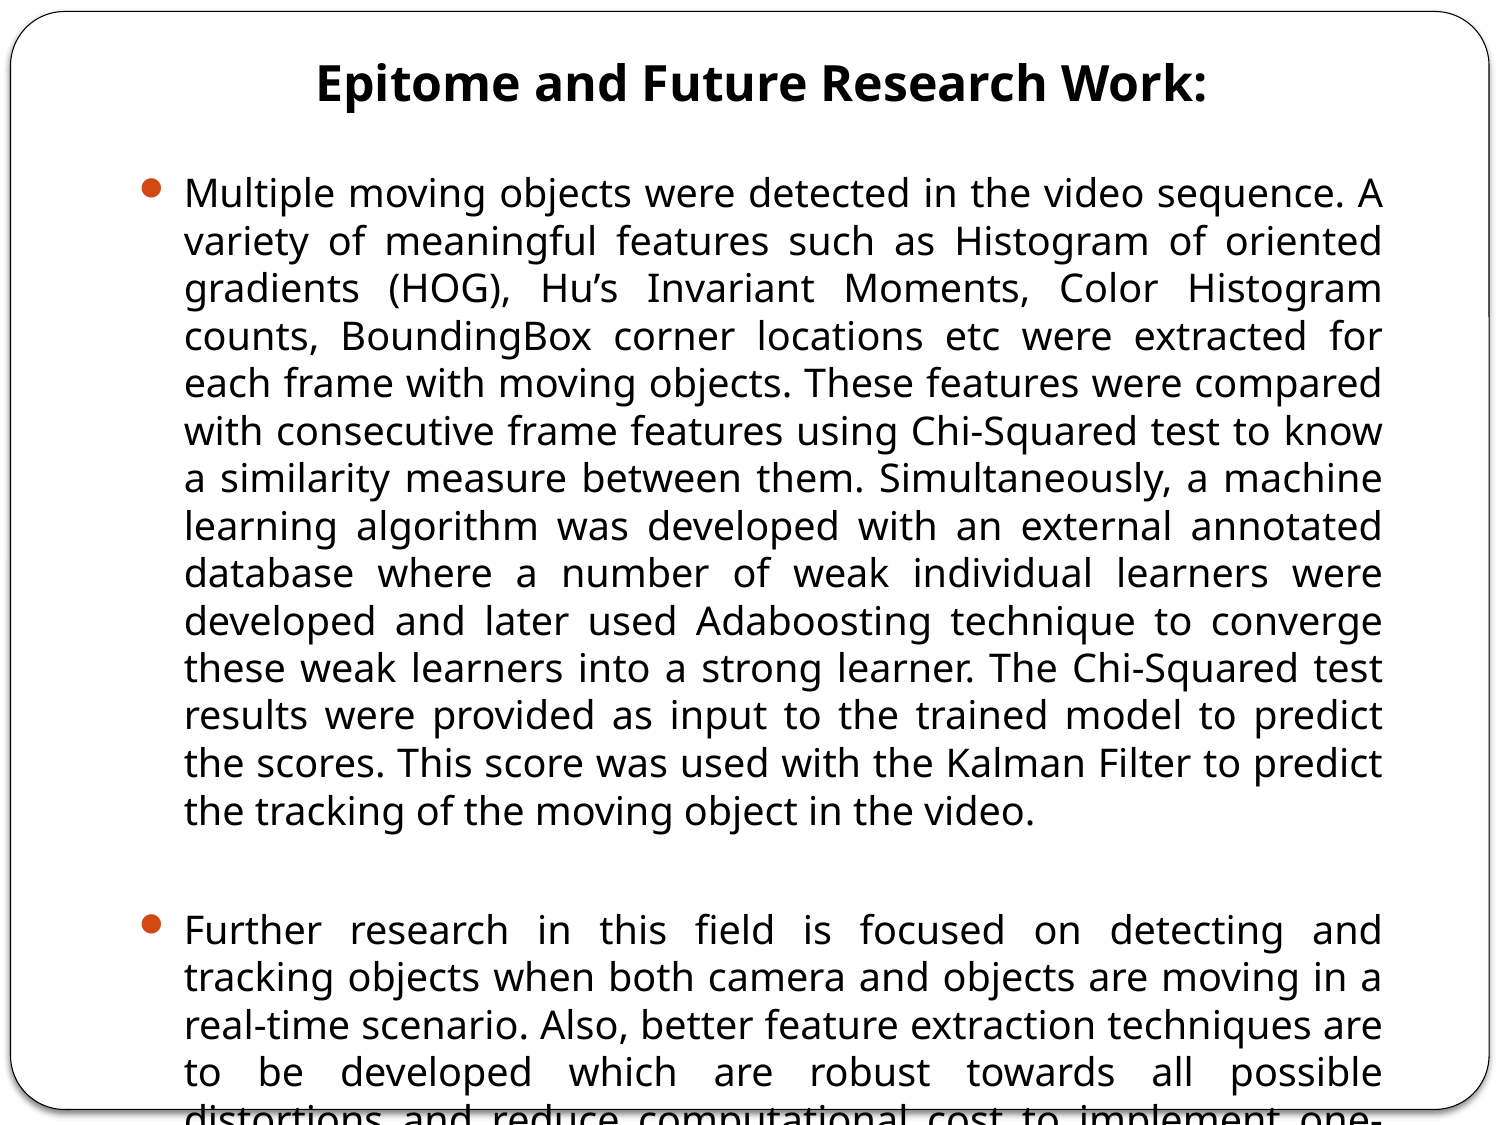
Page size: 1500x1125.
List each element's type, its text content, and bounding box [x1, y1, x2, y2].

list Multiple moving objects were detected in the video sequence. A variety of meaningful features such as Histogram of oriented gradients (HOG), Hu’s Invariant Moments, Color Histogram counts, BoundingBox corner locations etc were extracted for each frame with moving objects. These features were compared with consecutive frame features using Chi-Squared test to know a similarity measure between them. Simultaneously, a machine learning algorithm was developed with an external annotated database where a number of weak individual learners were developed and later used Adaboosting technique to converge these weak learners into a strong learner. The Chi-Squared test results were provided as input to the trained model to predict the scores. This score was used with the Kalman Filter to predict the tracking of the moving object in the video. Further research in this field is focused on detecting and tracking objects when both camera and objects are moving in a real-time scenario. Also, better feature extraction techniques are to be developed which are robust towards all possible distortions and reduce computational cost to implement one-time tracking system. [123, 160, 1399, 1000]
title Epitome and Future Research Work: [123, 30, 1399, 126]
